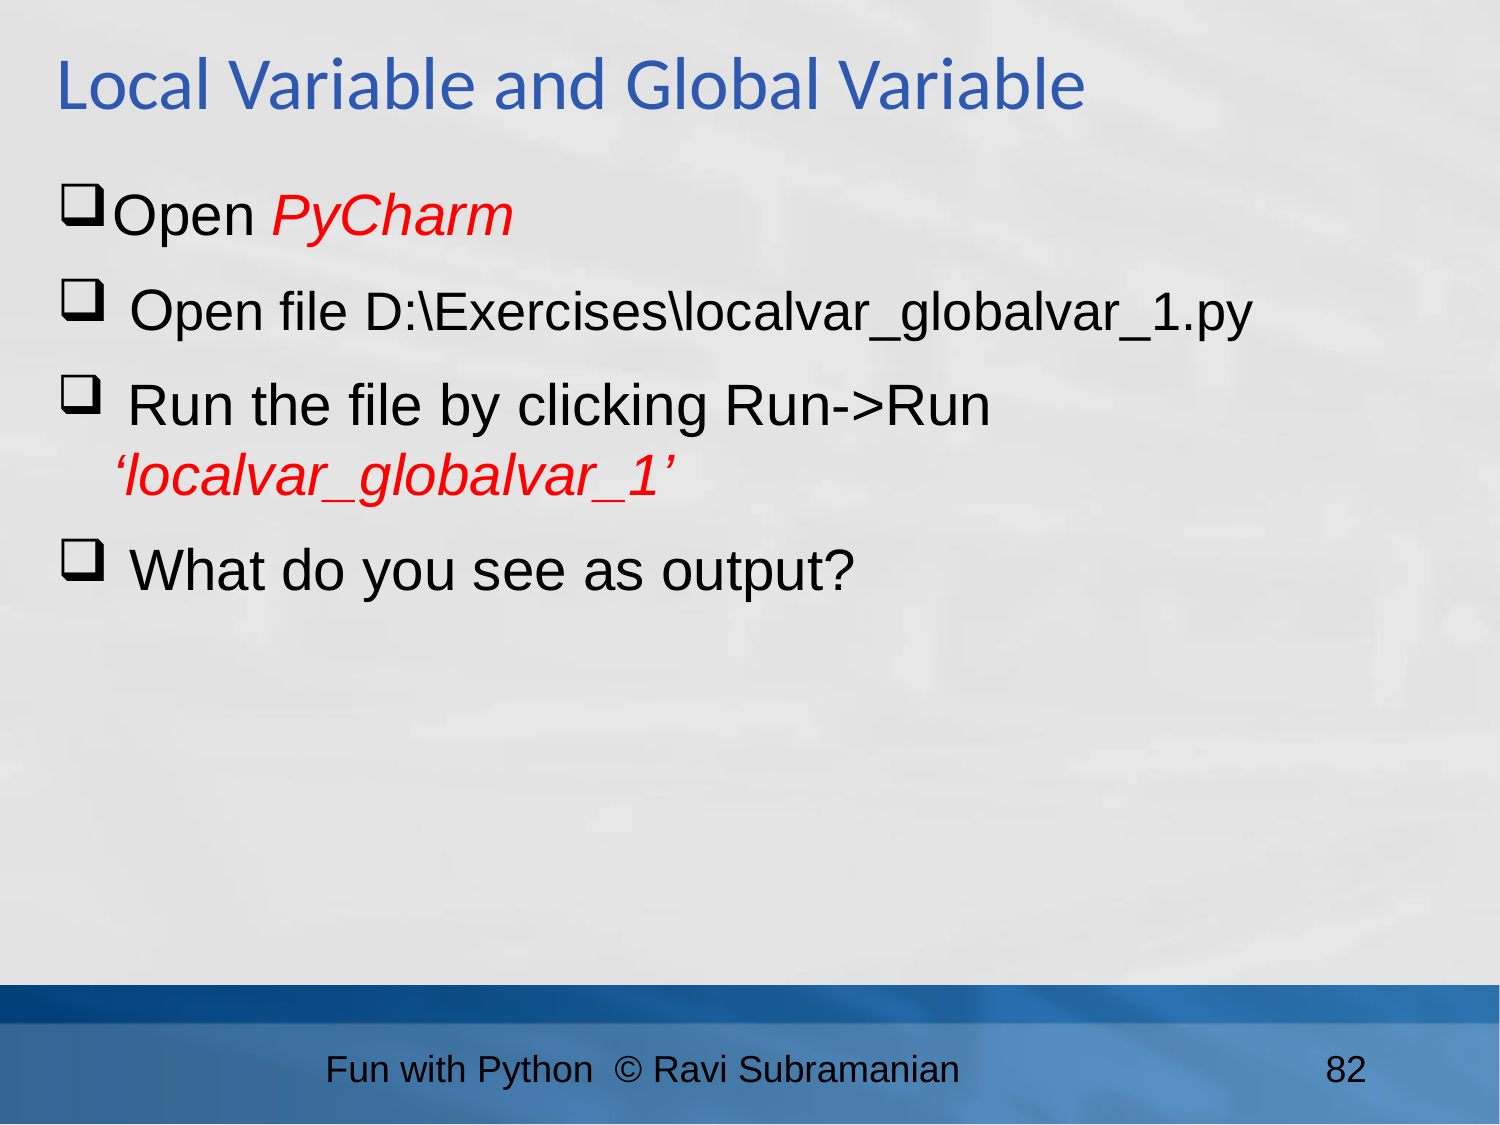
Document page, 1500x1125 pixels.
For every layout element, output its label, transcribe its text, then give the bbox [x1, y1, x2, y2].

text_box Open PyCharm Open file D:\Exercises\localvar_globalvar_1.py Run the file by clicking Run->Run ‘localvar_globalvar_1’ What do you see as output? [56, 177, 1431, 867]
text_box Local Variable and Global Variable [56, 0, 1431, 177]
picture [0, 0, 1500, 1125]
